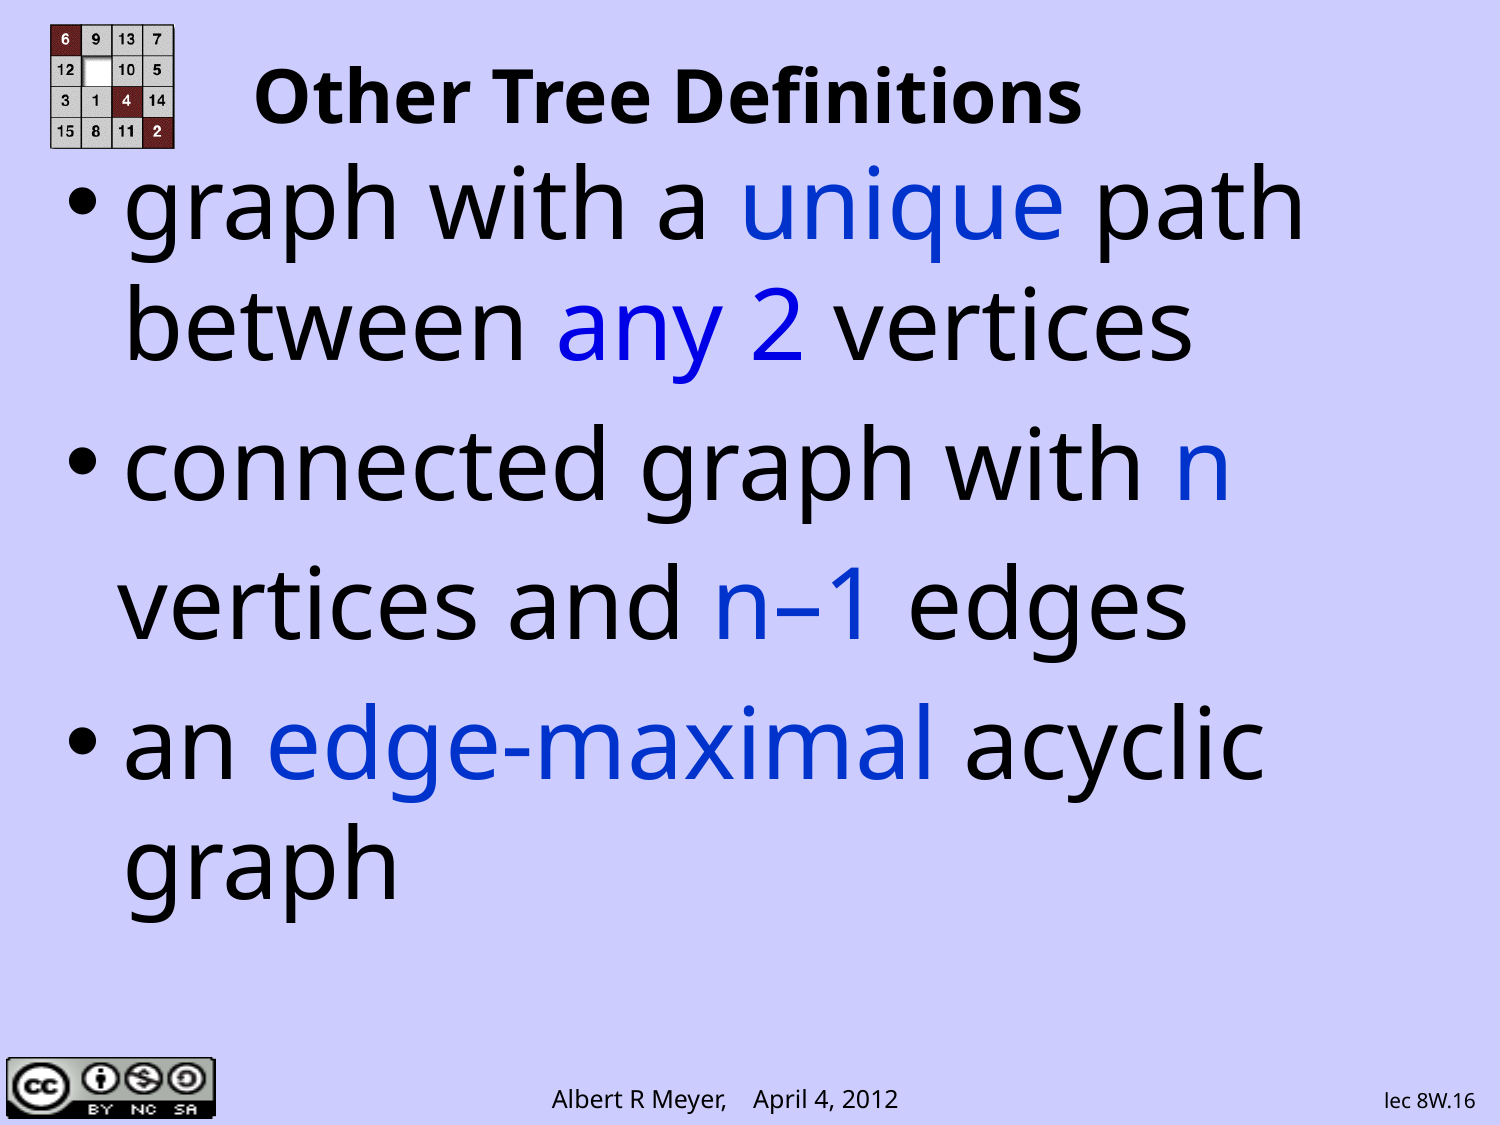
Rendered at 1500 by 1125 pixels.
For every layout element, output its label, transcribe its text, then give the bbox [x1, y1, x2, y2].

title Other Tree Definitions [237, 0, 1476, 188]
list graph with a unique path between any 2 vertices connected graph with n vertices and n–1 edges an edge-maximal acyclic graph [50, 132, 1475, 973]
picture [50, 24, 175, 132]
slide_number lec 8W.16 [1247, 1079, 1491, 1121]
picture [6, 1057, 216, 1119]
